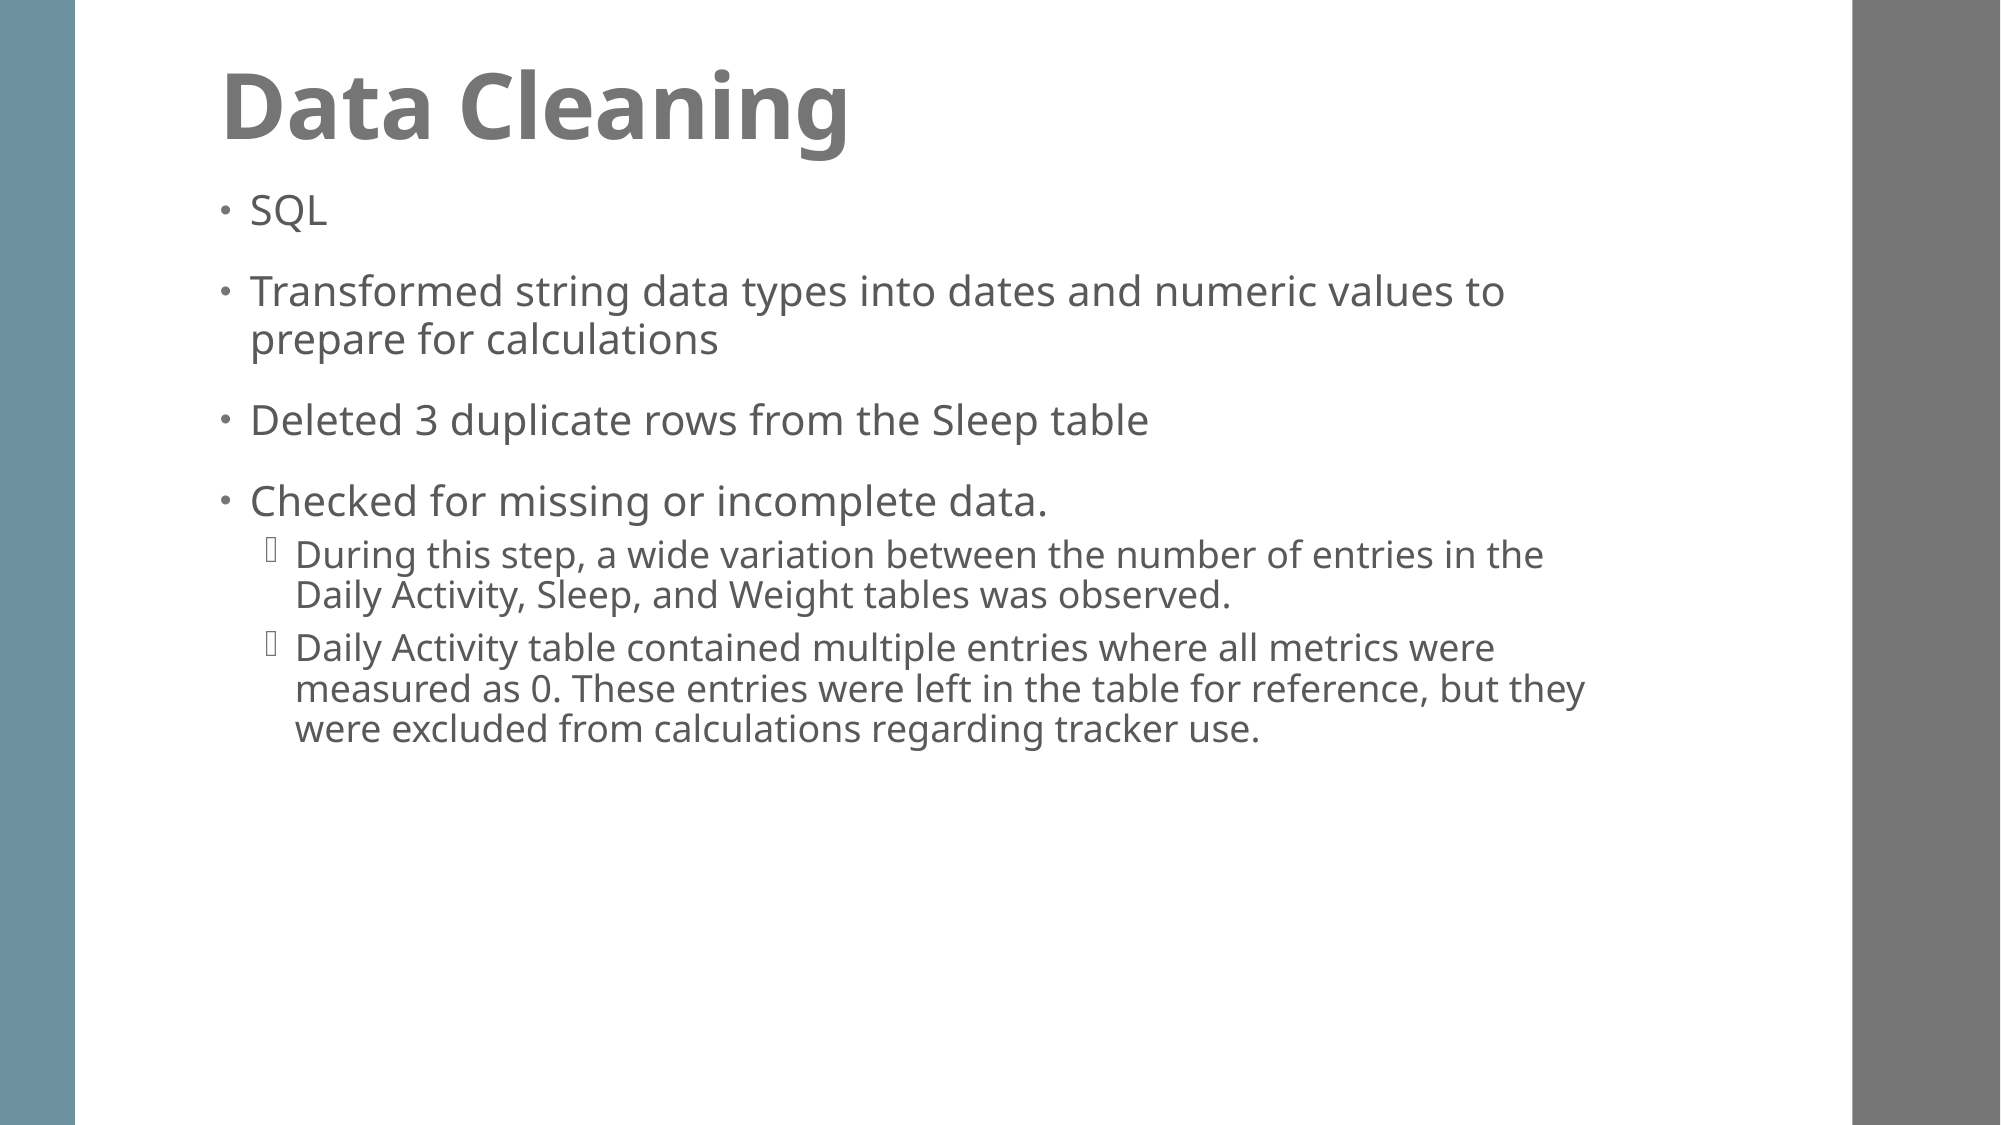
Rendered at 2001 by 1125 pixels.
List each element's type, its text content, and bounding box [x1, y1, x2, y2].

title Data Cleaning [204, 24, 1795, 167]
list SQL Transformed string data types into dates and numeric values to prepare for calculations Deleted 3 duplicate rows from the Sleep table Checked for missing or incomplete data. During this step, a wide variation between the number of entries in the Daily Activity, Sleep, and Weight tables was observed. Daily Activity table contained multiple entries where all metrics were measured as 0. These entries were left in the table for reference, but they were excluded from calculations regarding tracker use. [204, 180, 1615, 784]
